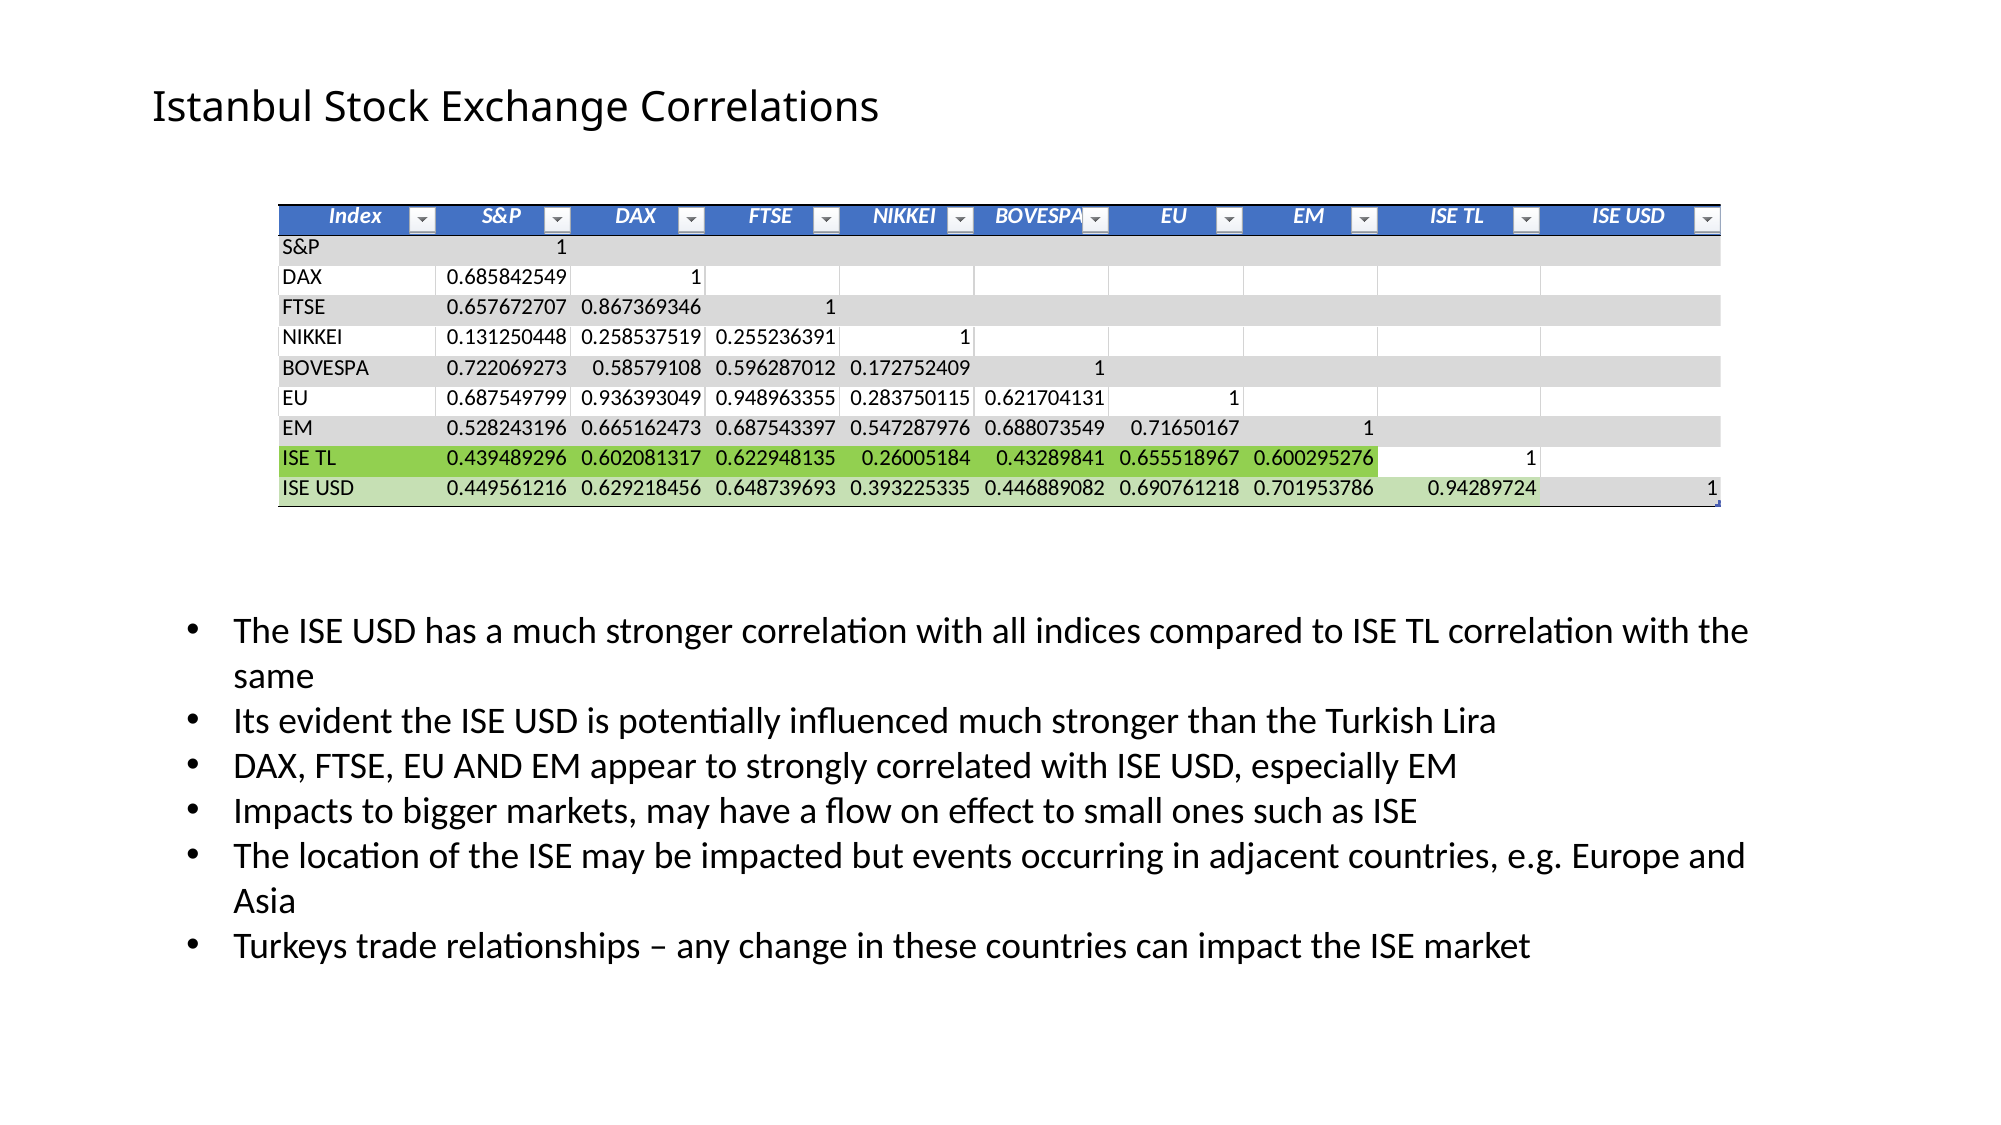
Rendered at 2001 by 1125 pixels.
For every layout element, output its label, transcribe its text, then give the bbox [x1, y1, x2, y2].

text_box The ISE USD has a much stronger correlation with all indices compared to ISE TL correlation with the same Its evident the ISE USD is potentially influenced much stronger than the Turkish Lira DAX, FTSE, EU AND EM appear to strongly correlated with ISE USD, especially EM Impacts to bigger markets, may have a flow on effect to small ones such as ISE The location of the ISE may be impacted but events occurring in adjacent countries, e.g. Europe and Asia Turkeys trade relationships – any change in these countries can impact the ISE market [171, 598, 1773, 974]
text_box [278, 204, 1722, 508]
title Istanbul Stock Exchange Correlations [137, 59, 1863, 156]
